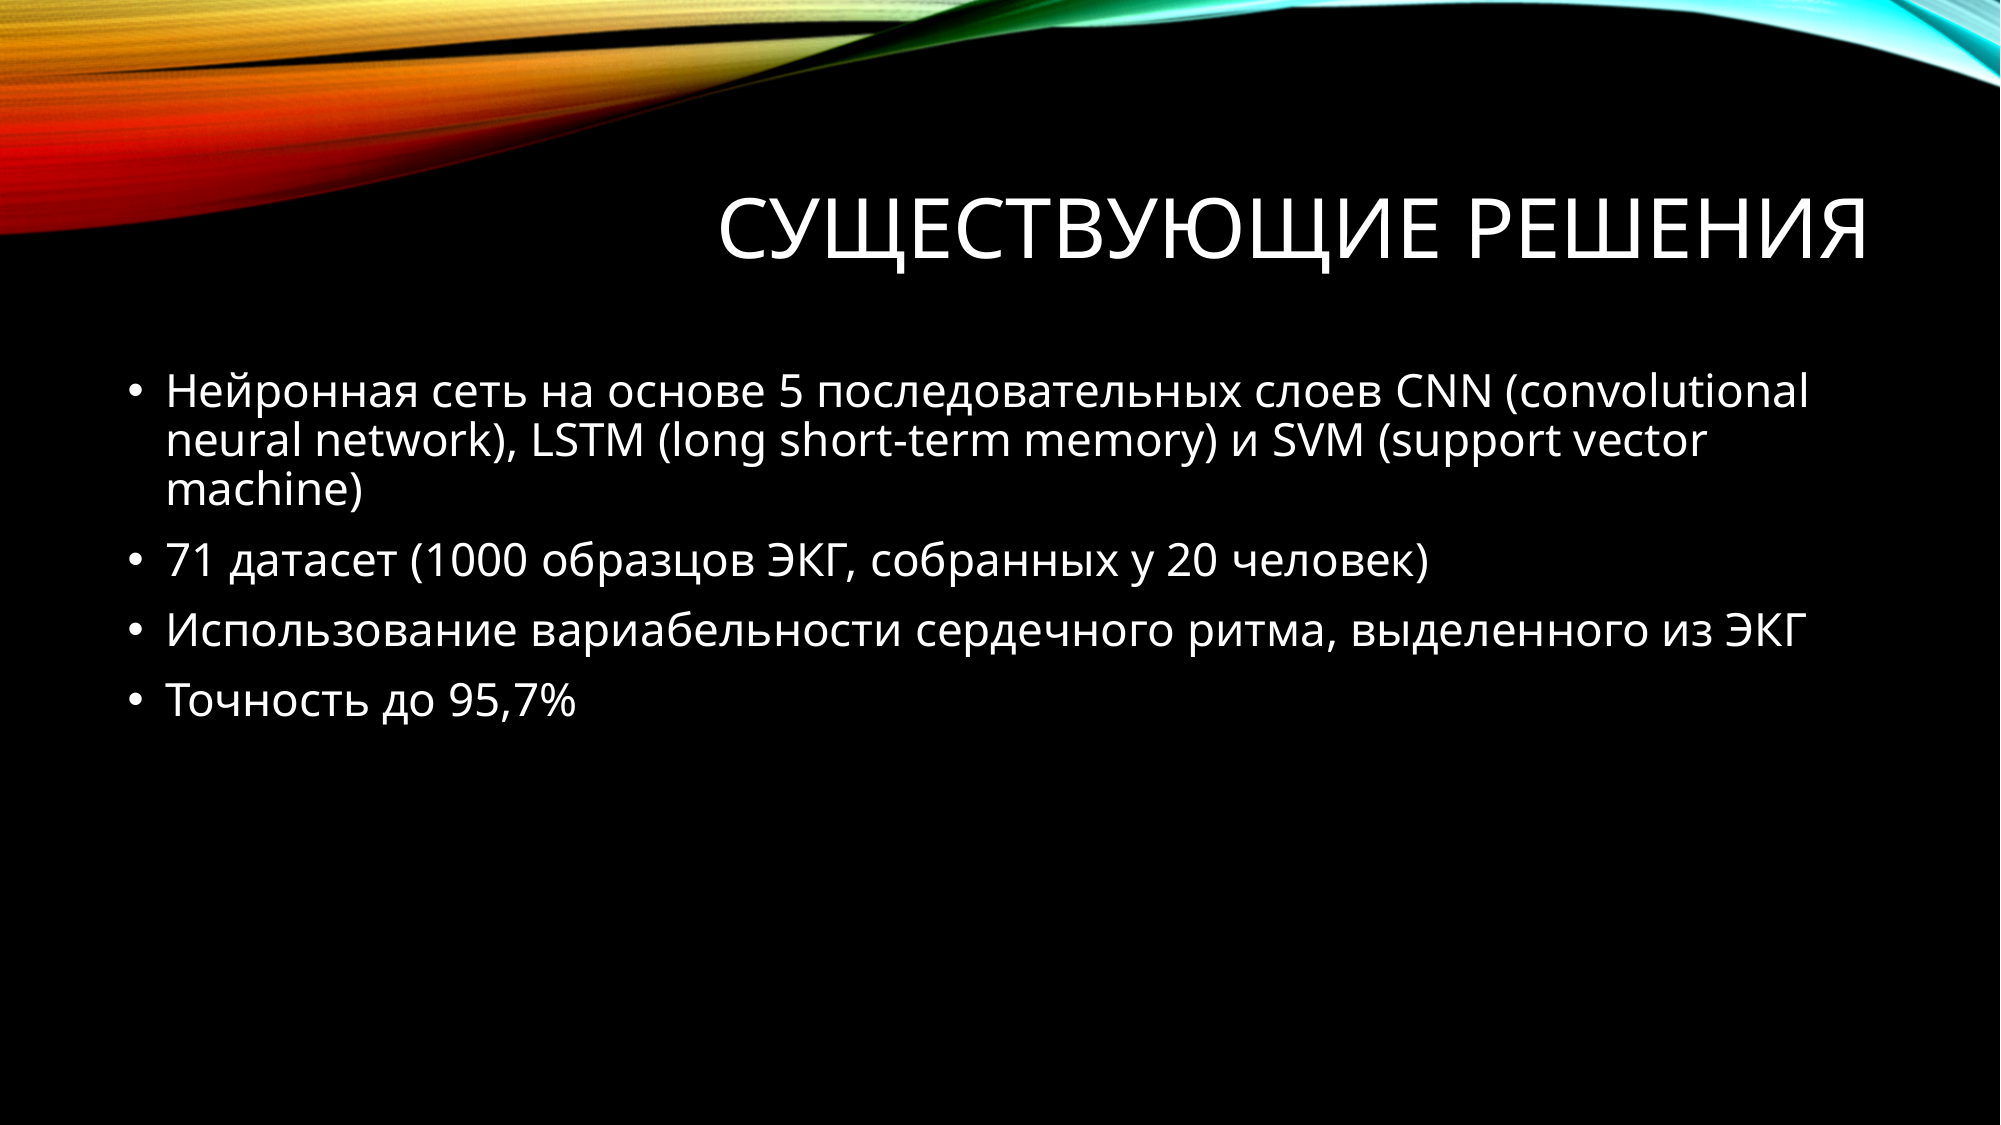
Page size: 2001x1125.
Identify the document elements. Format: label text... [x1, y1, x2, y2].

picture [0, 0, 2000, 237]
list Нейронная сеть на основе 5 последовательных слоев CNN (convolutional neural network), LSTM (long short-term memory) и SVM (support vector machine) 71 датасет (1000 образцов ЭКГ, собранных у 20 человек) Использование вариабельности сердечного ритма, выделенного из ЭКГ Точность до 95,7% [112, 360, 1888, 1021]
title Существующие решения [474, 125, 1888, 338]
